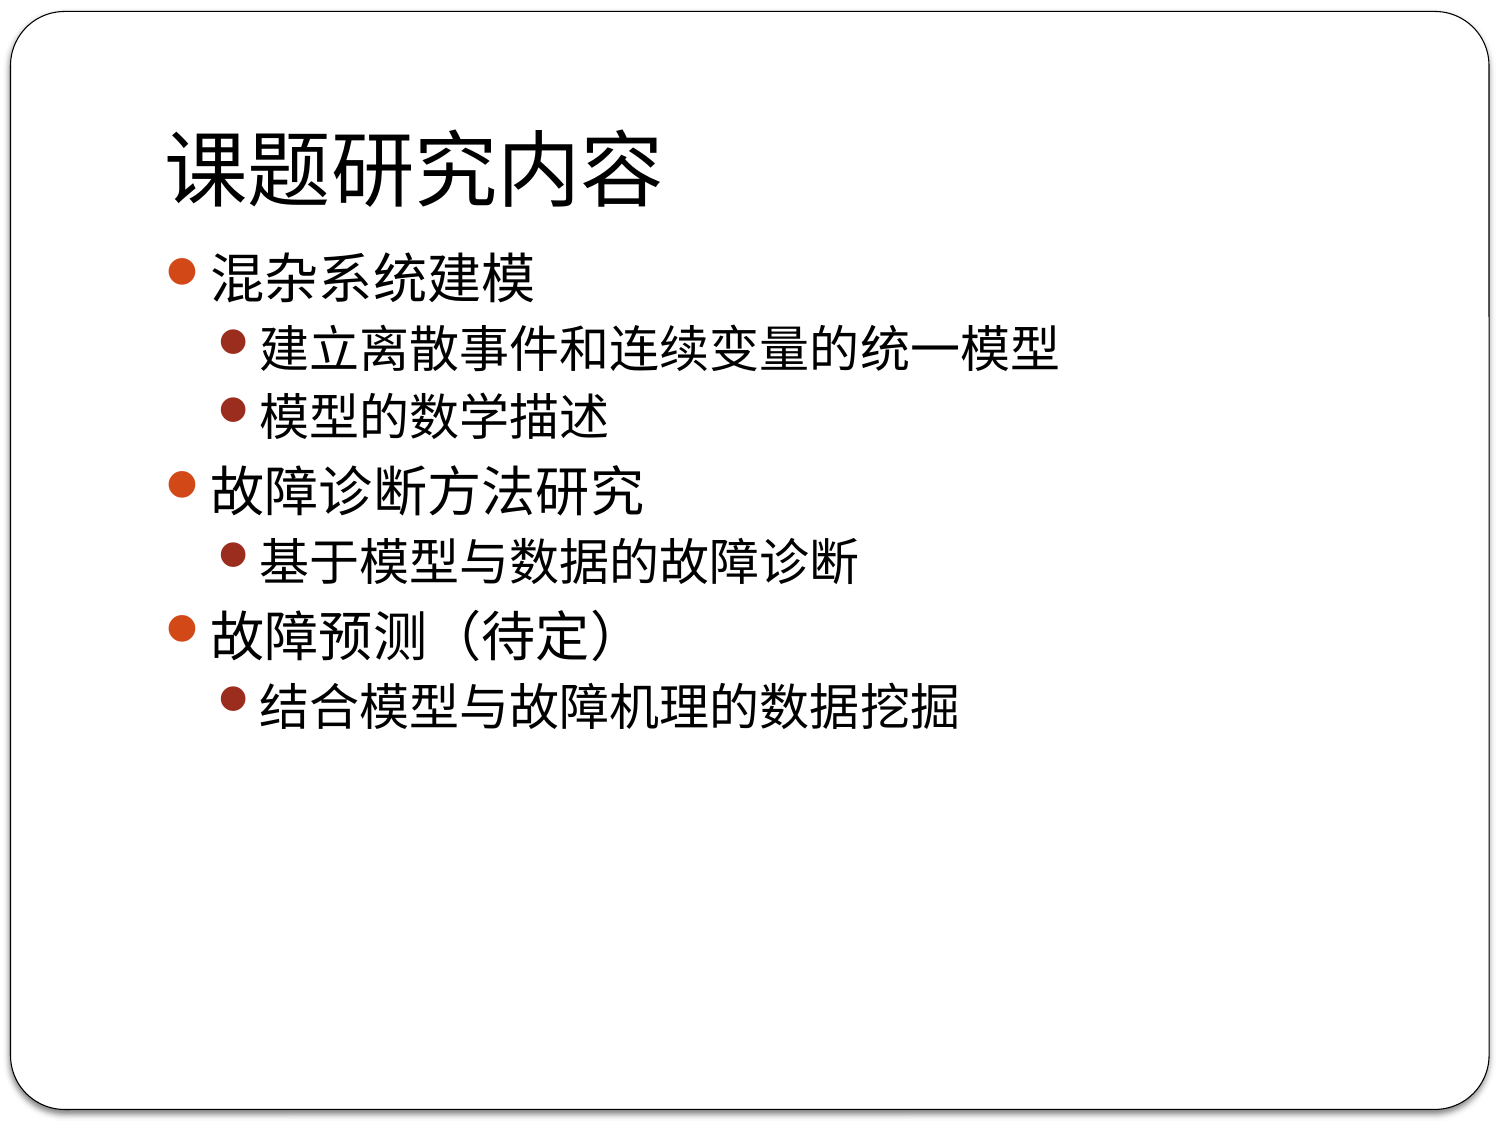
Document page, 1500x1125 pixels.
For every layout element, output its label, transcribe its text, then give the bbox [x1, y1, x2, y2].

title 课题研究内容 [150, 45, 1425, 233]
list 混杂系统建模 建立离散事件和连续变量的统一模型 模型的数学描述 故障诊断方法研究 基于模型与数据的故障诊断 故障预测（待定） 结合模型与故障机理的数据挖掘 [150, 237, 1425, 988]
